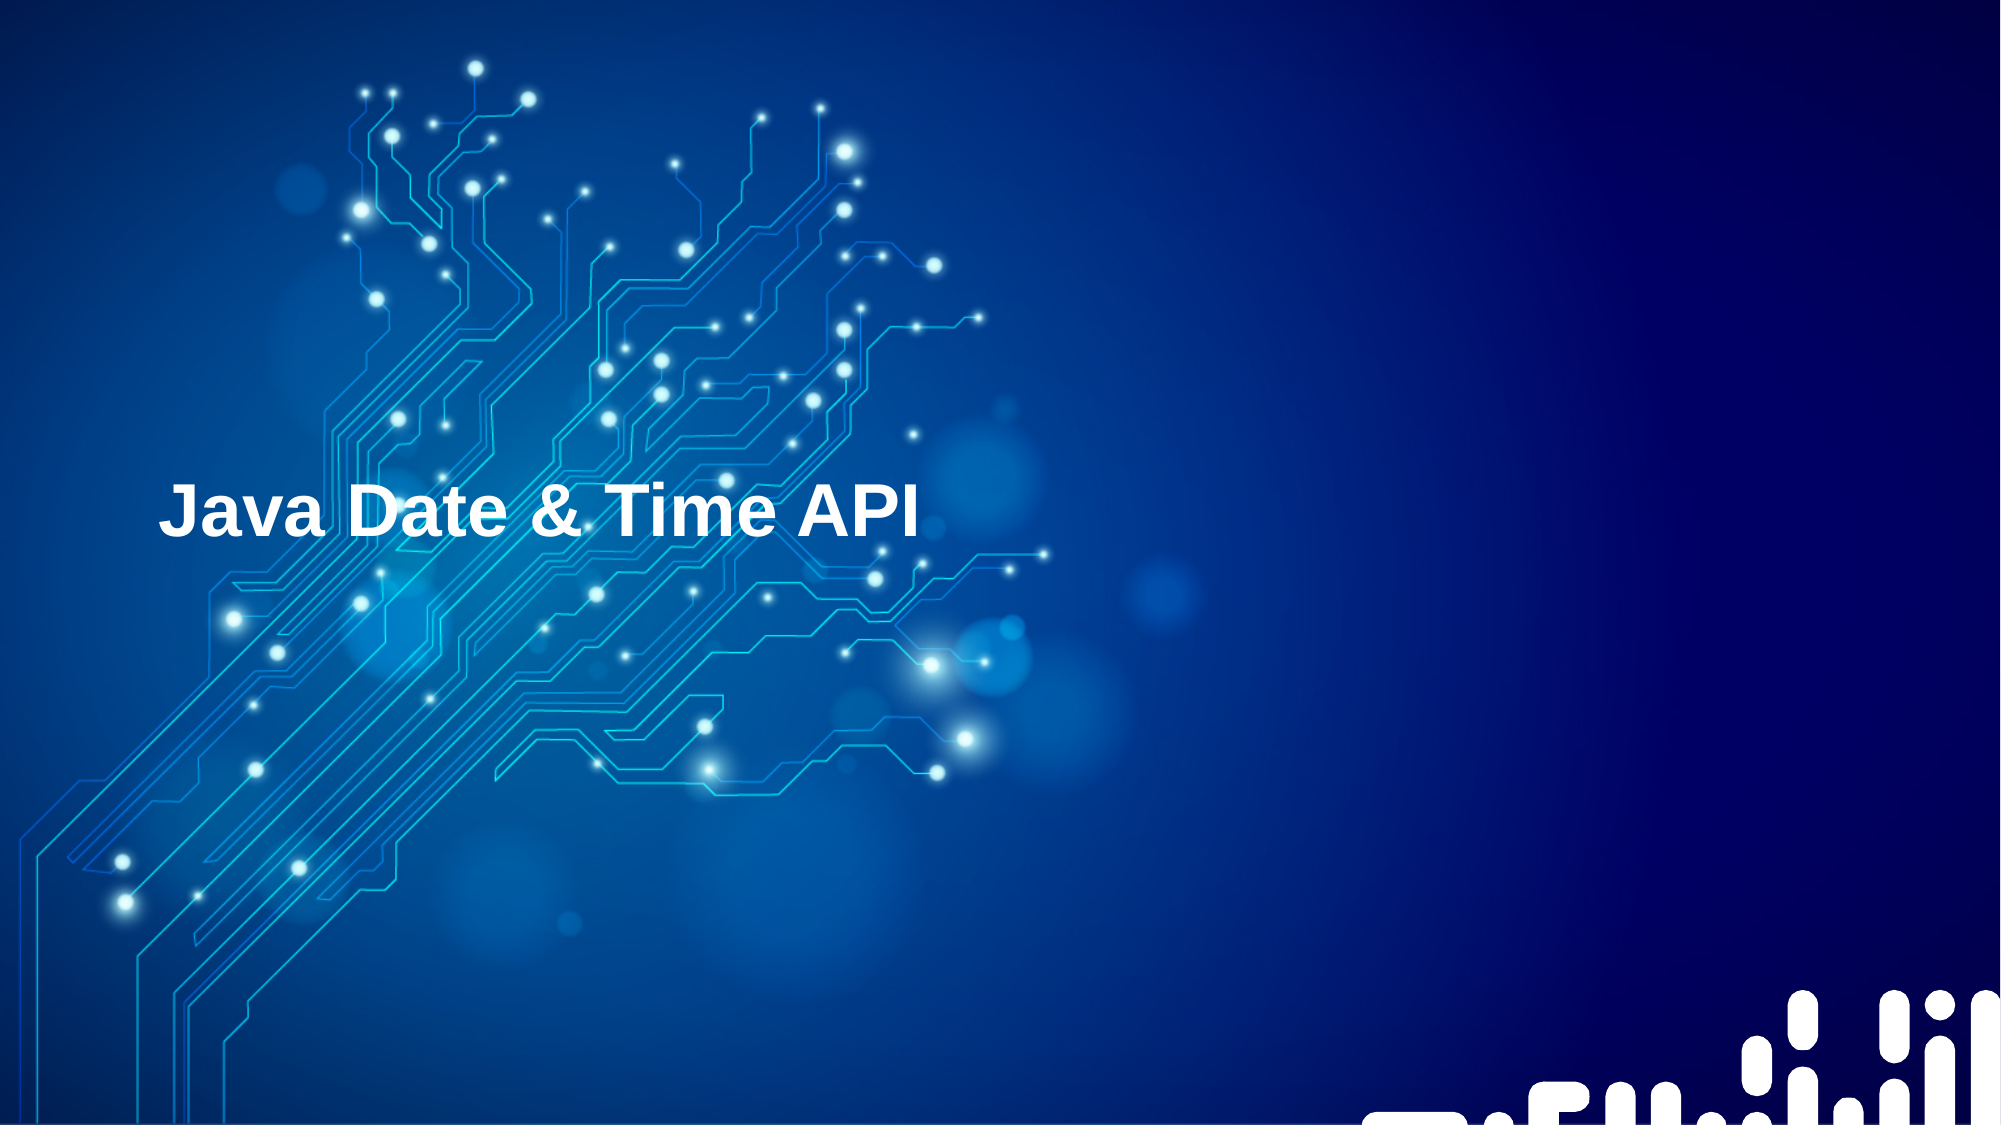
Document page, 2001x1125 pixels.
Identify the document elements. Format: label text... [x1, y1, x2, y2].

title Java Date & Time API [147, 430, 965, 583]
picture [0, 0, 2001, 1125]
